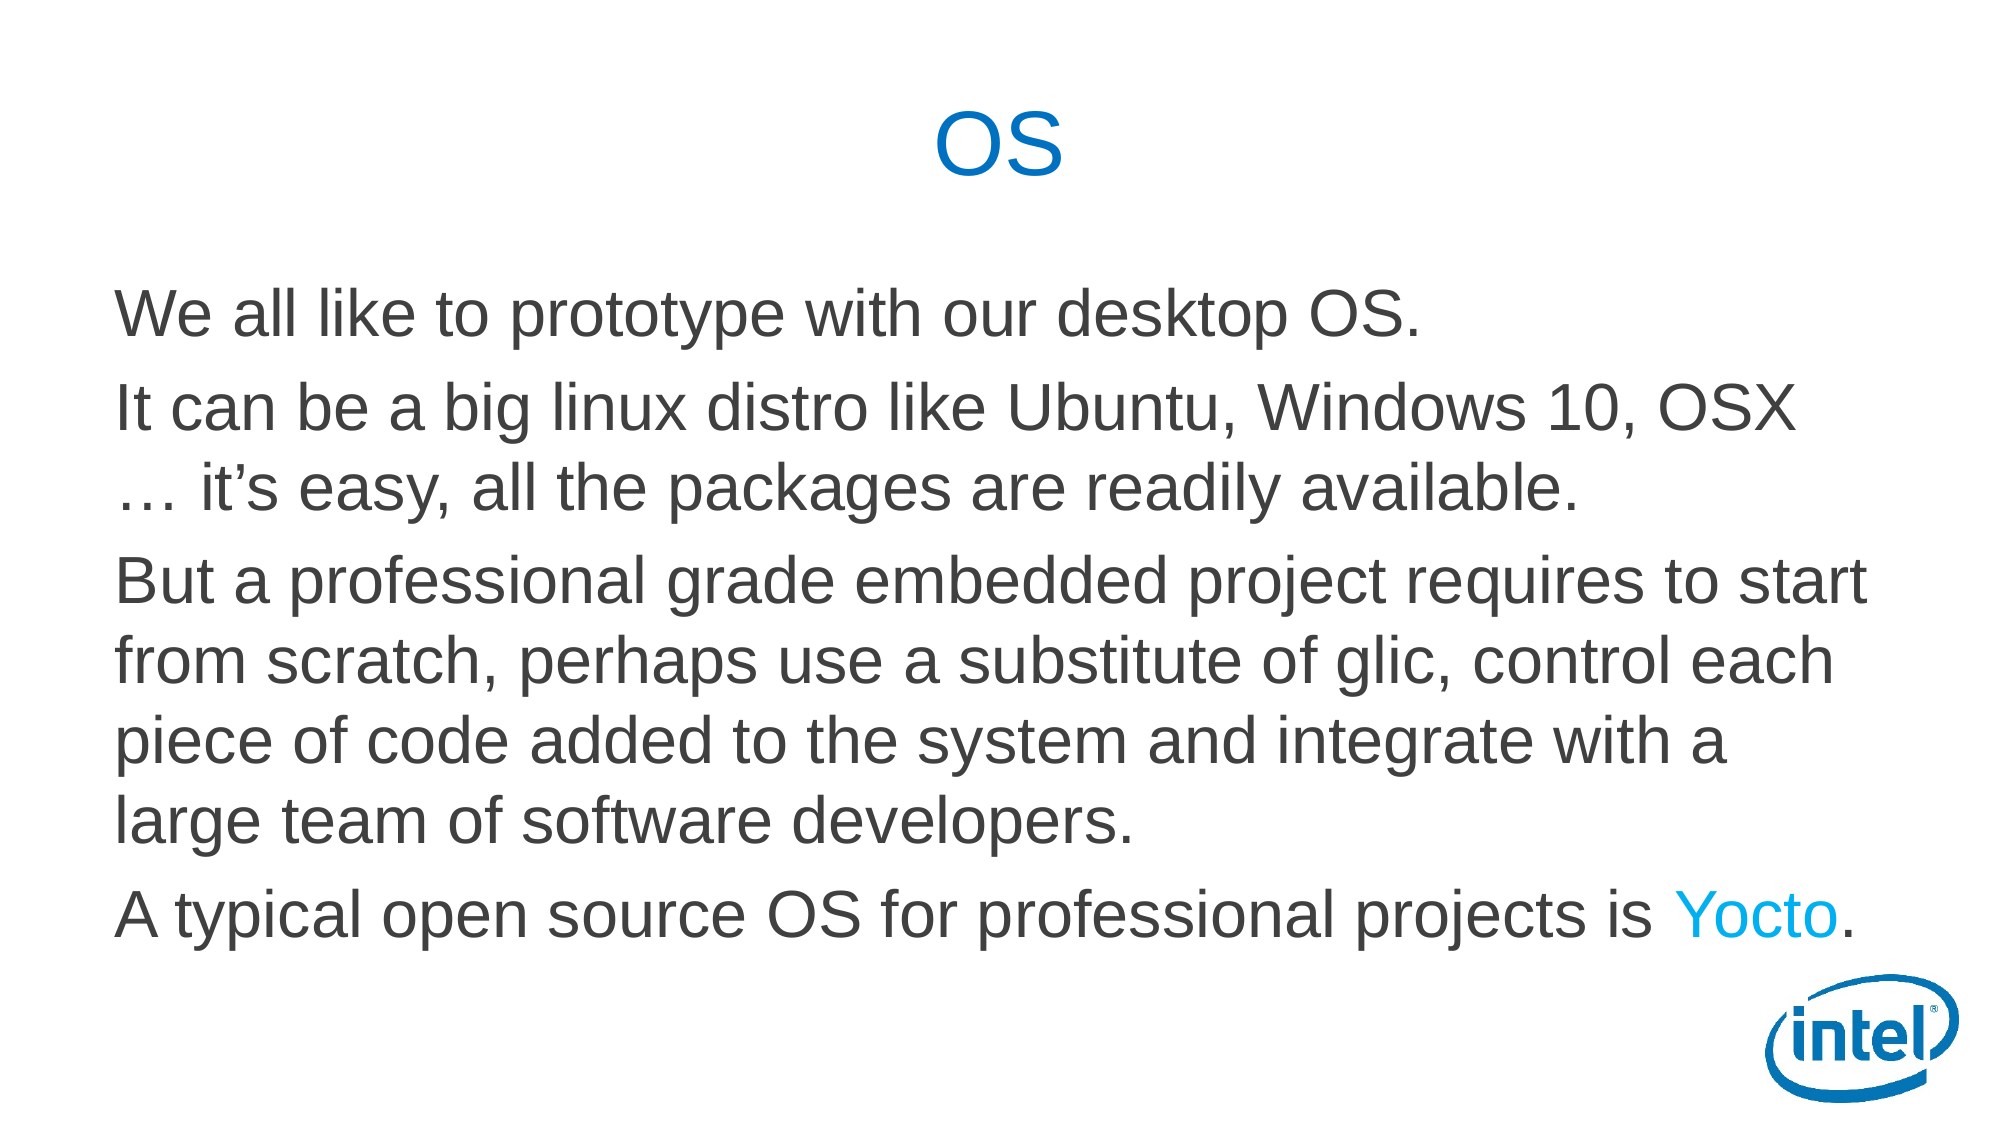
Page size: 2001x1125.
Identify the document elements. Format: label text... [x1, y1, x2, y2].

title OS [99, 45, 1900, 233]
list We all like to prototype with our desktop OS. It can be a big linux distro like Ubuntu, Windows 10, OSX … it’s easy, all the packages are readily available. But a professional grade embedded project requires to start from scratch, perhaps use a substitute of glic, control each piece of code added to the system and integrate with a large team of software developers. A typical open source OS for professional projects is Yocto. [99, 262, 1900, 1063]
picture [1765, 974, 1959, 1103]
